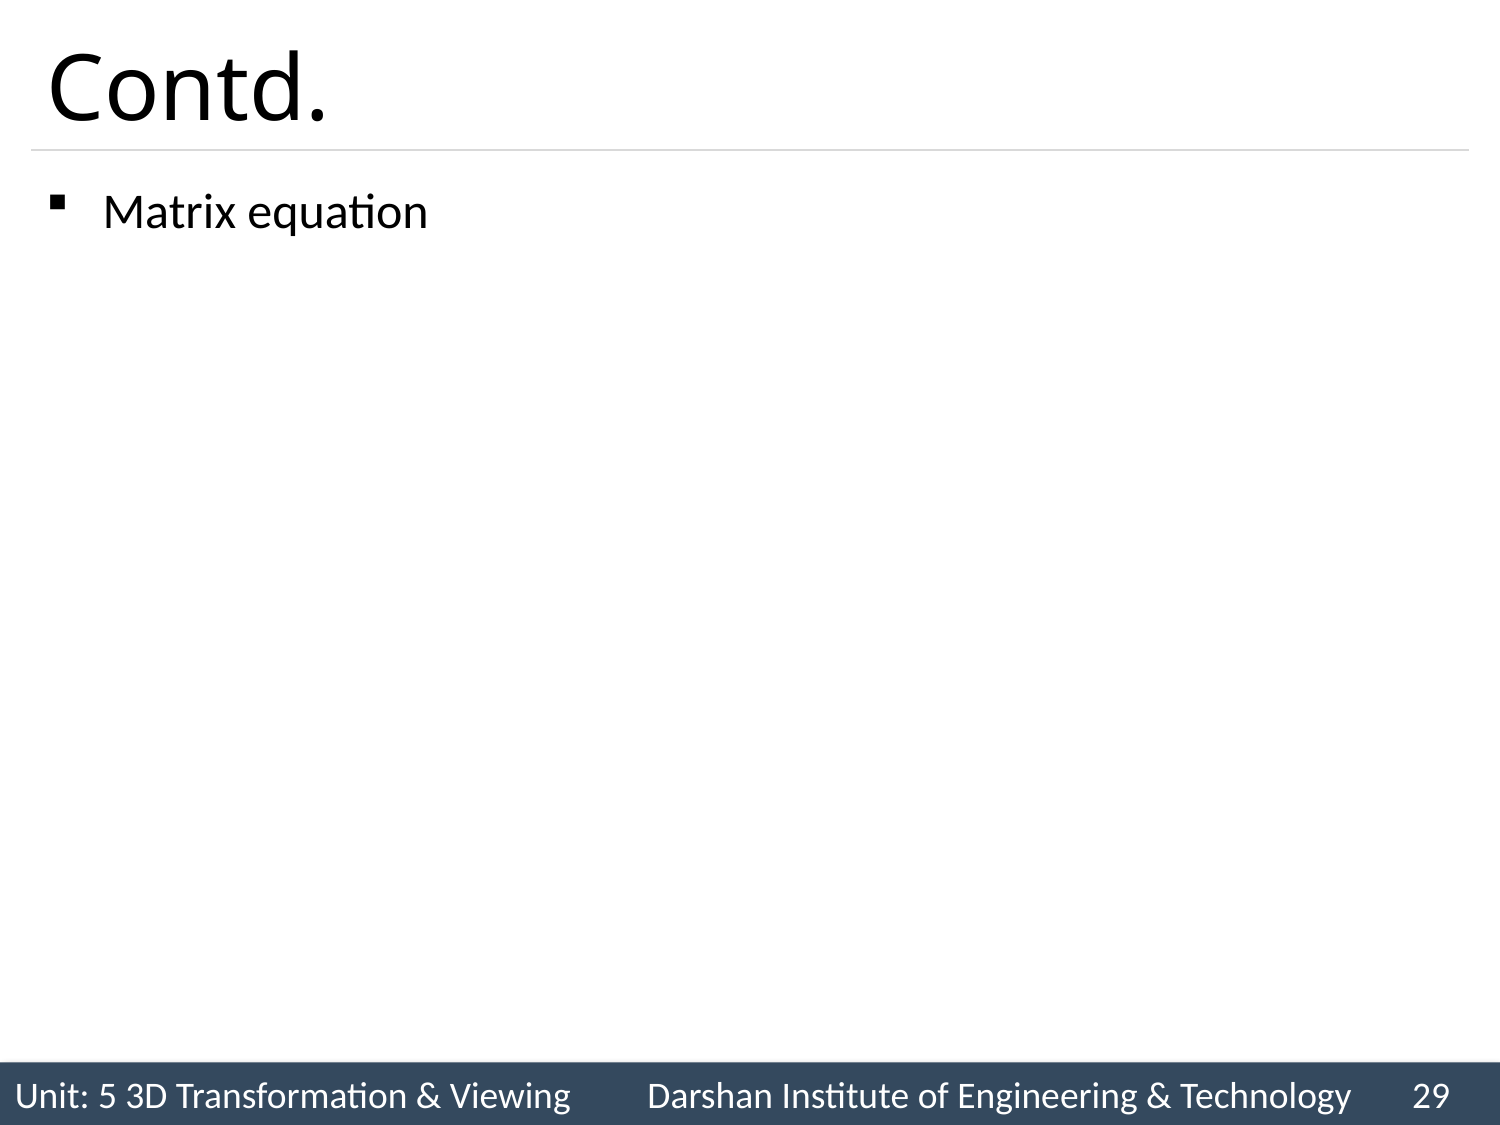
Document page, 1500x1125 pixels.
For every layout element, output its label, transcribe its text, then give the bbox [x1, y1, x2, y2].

title Contd. [31, 17, 1469, 150]
